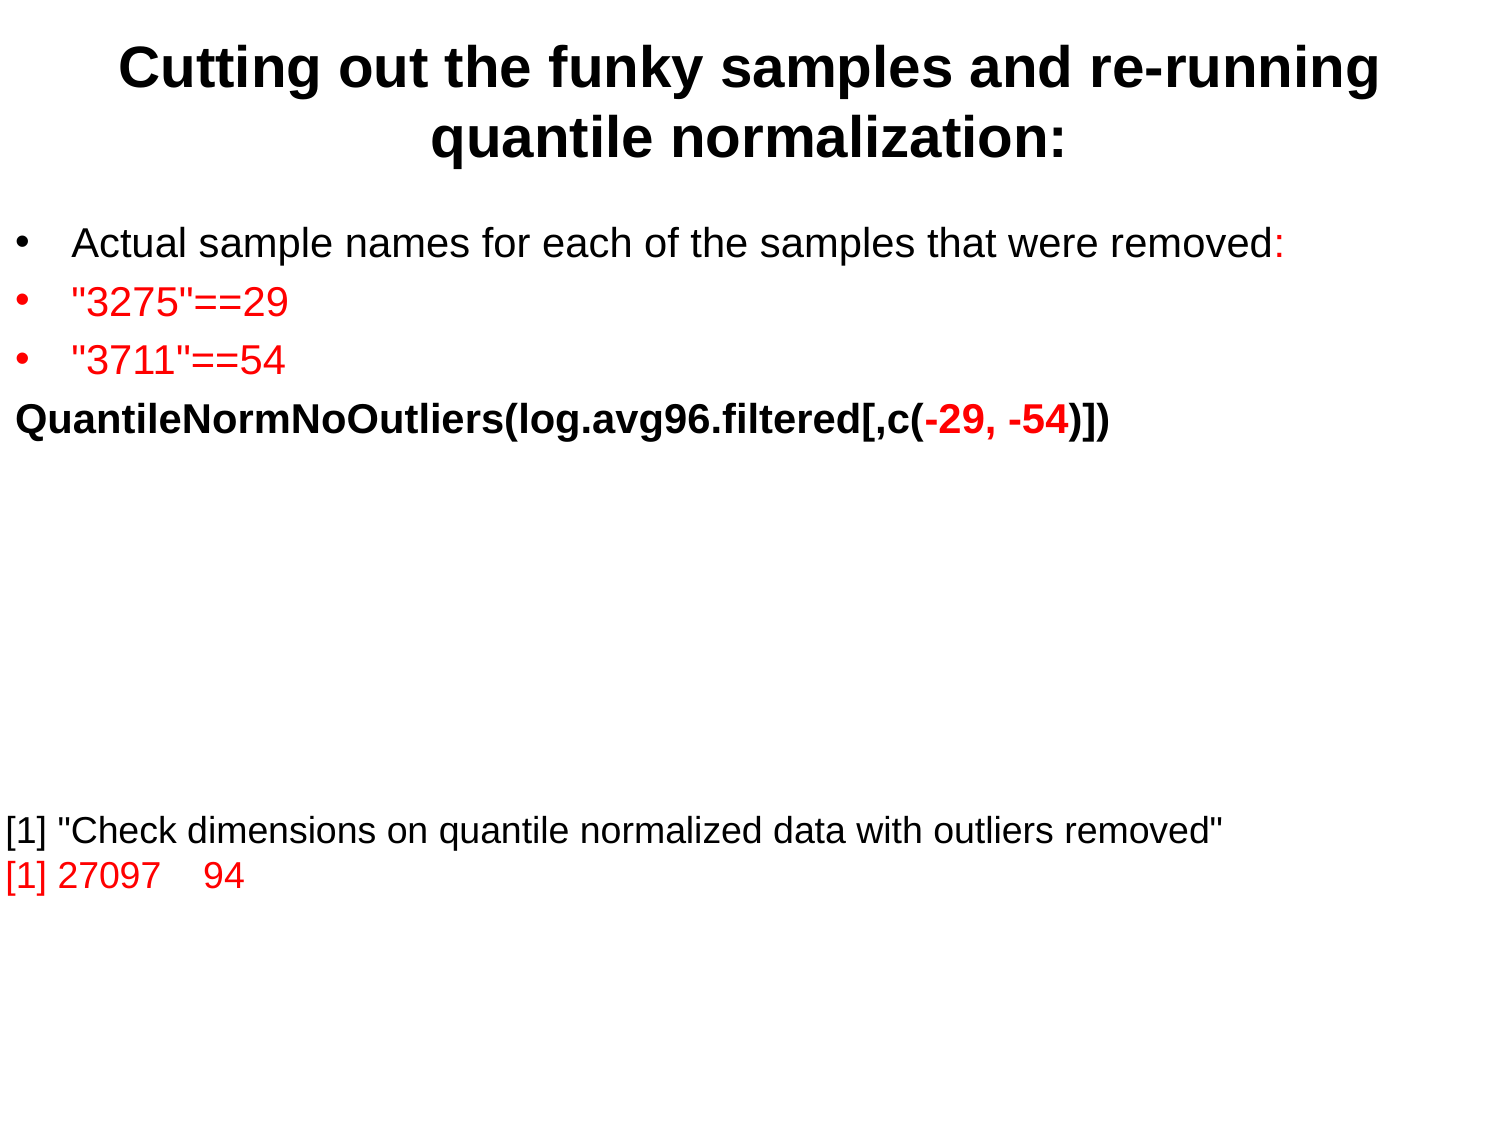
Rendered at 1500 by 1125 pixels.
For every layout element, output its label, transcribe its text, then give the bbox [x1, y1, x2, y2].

list Actual sample names for each of the samples that were removed: "3275"==29 "3711"==54 QuantileNormNoOutliers(log.avg96.filtered[,c(-29, -54)]) [0, 208, 1500, 1103]
text_box [1] "Check dimensions on quantile normalized data with outliers removed" [1] 27097 94 [0, 798, 1239, 949]
title Cutting out the funky samples and re-running quantile normalization: [0, 5, 1500, 194]
